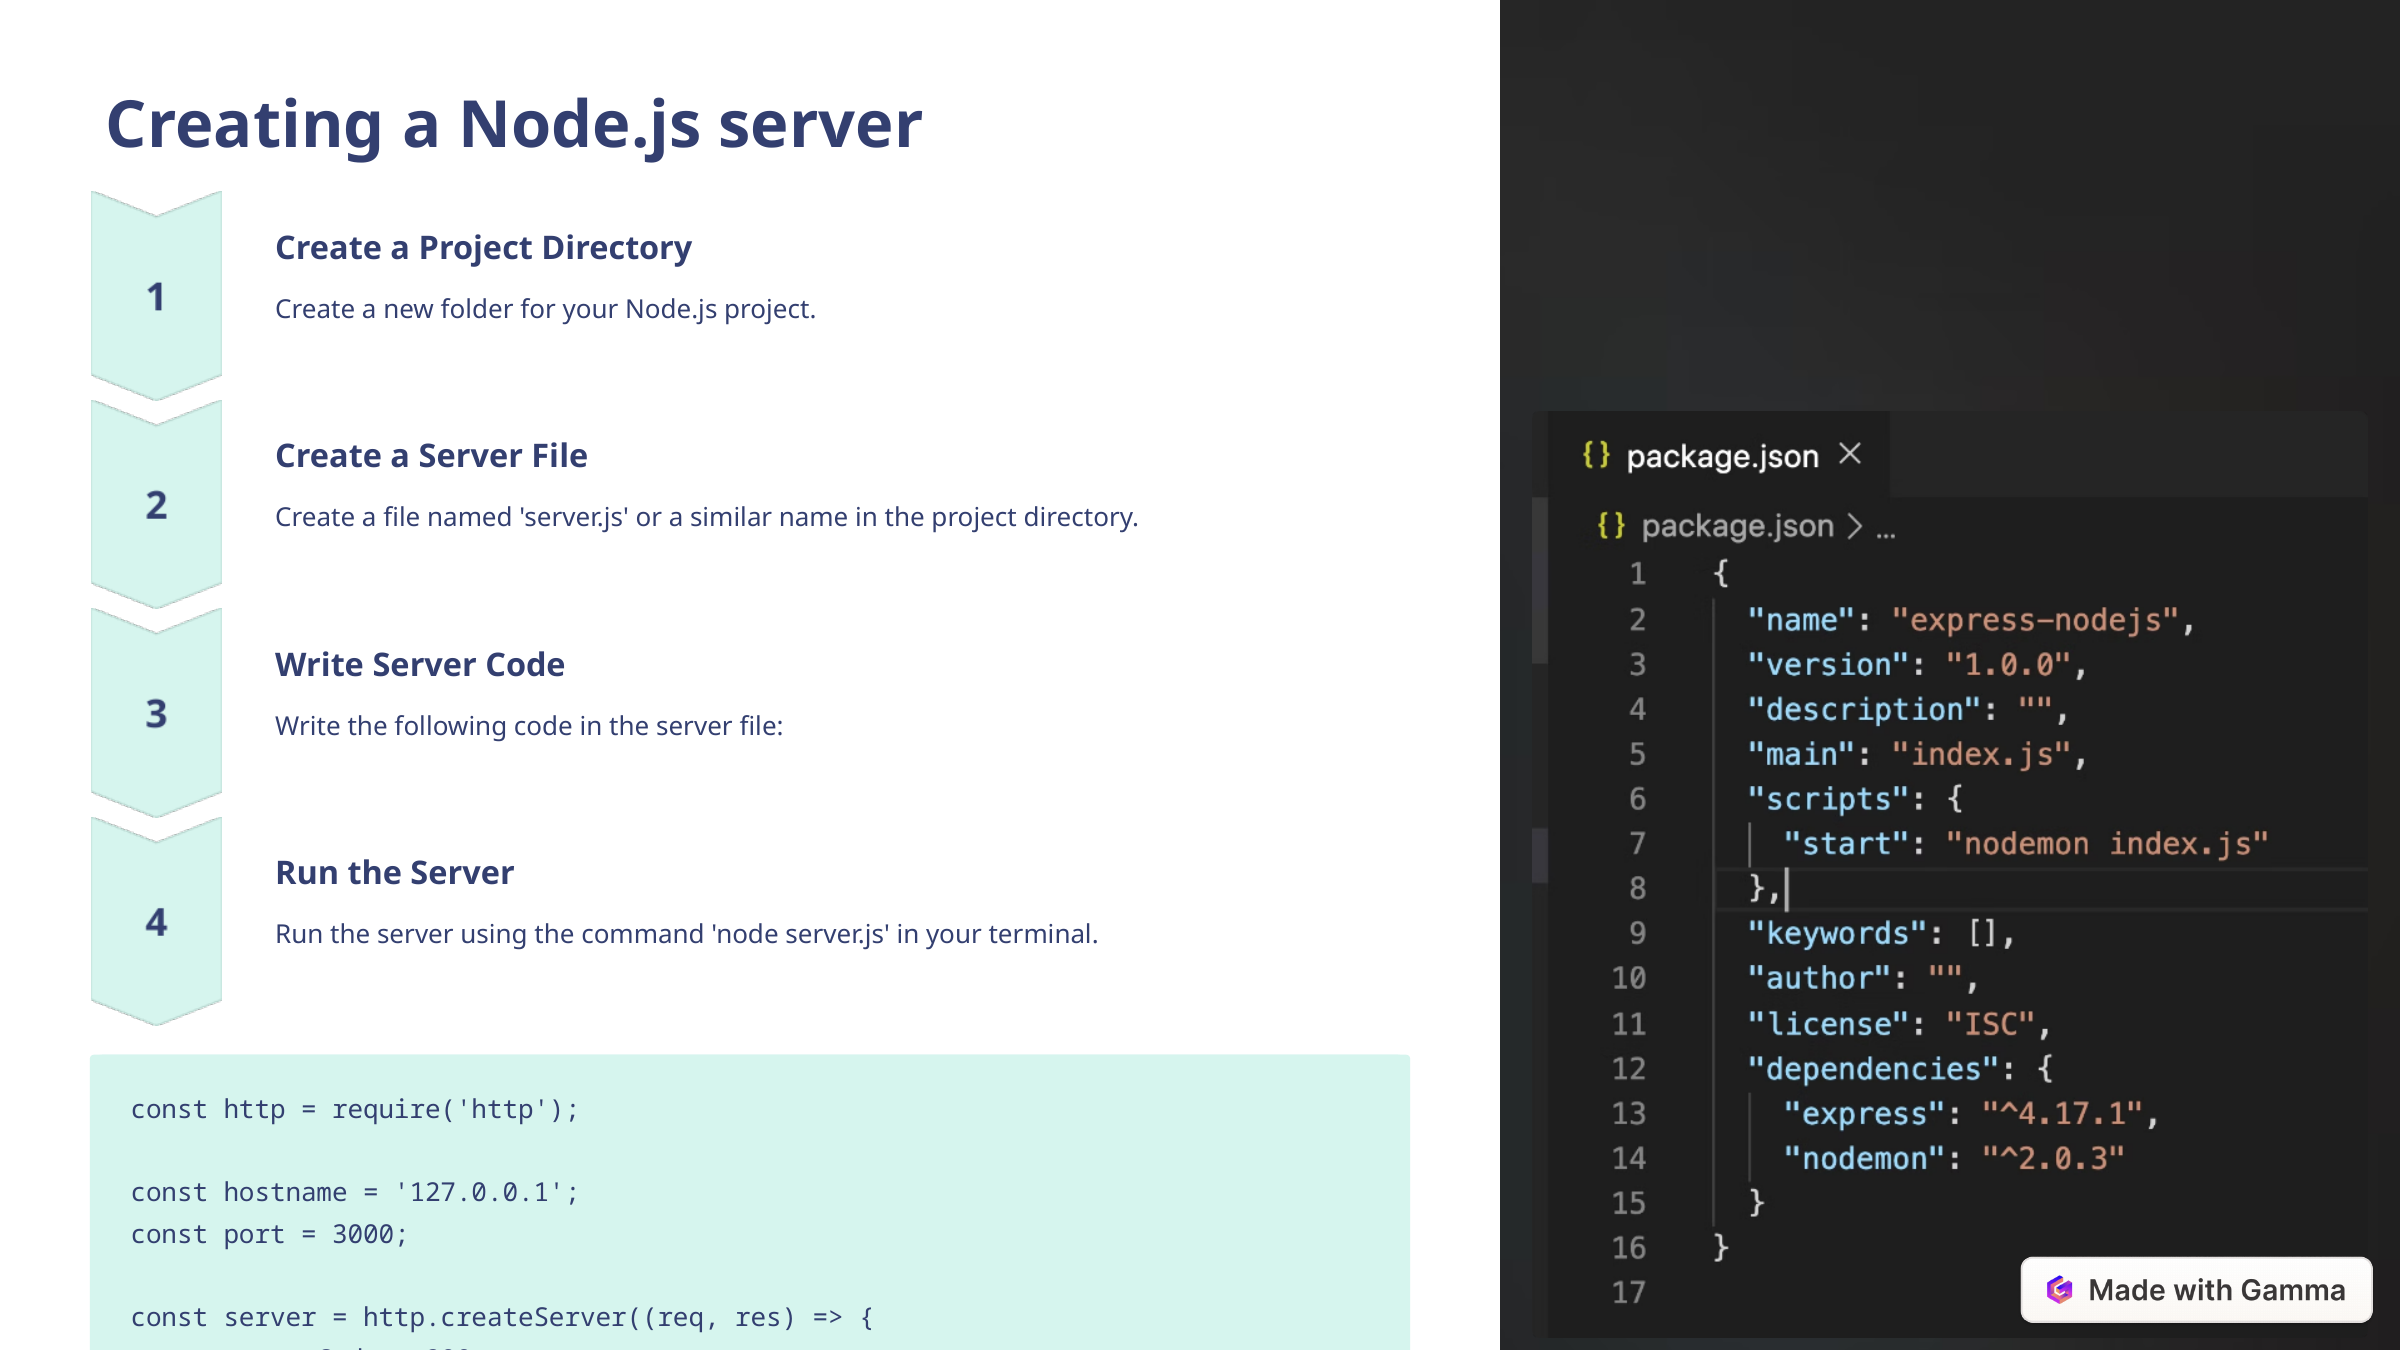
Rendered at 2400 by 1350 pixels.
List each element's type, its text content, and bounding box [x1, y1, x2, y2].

text_box Create a Server File [260, 426, 657, 468]
text_box Write Server Code [260, 634, 633, 676]
text_box Create a Project Directory [260, 218, 796, 259]
picture [91, 191, 222, 1026]
text_box Creating a Node.js server [91, 71, 1123, 153]
text_box const http = require('http'); const hostname = '127.0.0.1'; const port = 3000; const server = http.createServer((req, res) => { res.statusCode = 200; res.setHeader('Content-Type', 'text/plain'); res.end('Hello World\n'); }); server.listen(port, hostname, () => { console.log(`Server running at http://${hostname}:${port}/`); }); [115, 1074, 1385, 1350]
text_box [0, 0, 1499, 1350]
text_box Run the server using the command 'node server.js' in your terminal. [260, 899, 1409, 942]
text_box Create a new folder for your Node.js project. [260, 274, 1409, 317]
text_box Create a file named 'server.js' or a similar name in the project directory. [260, 482, 1409, 525]
picture [1499, 0, 2400, 1350]
text_box Write the following code in the server file: [260, 691, 1409, 733]
text_box Run the Server [260, 843, 586, 884]
text_box [89, 1054, 1411, 1350]
